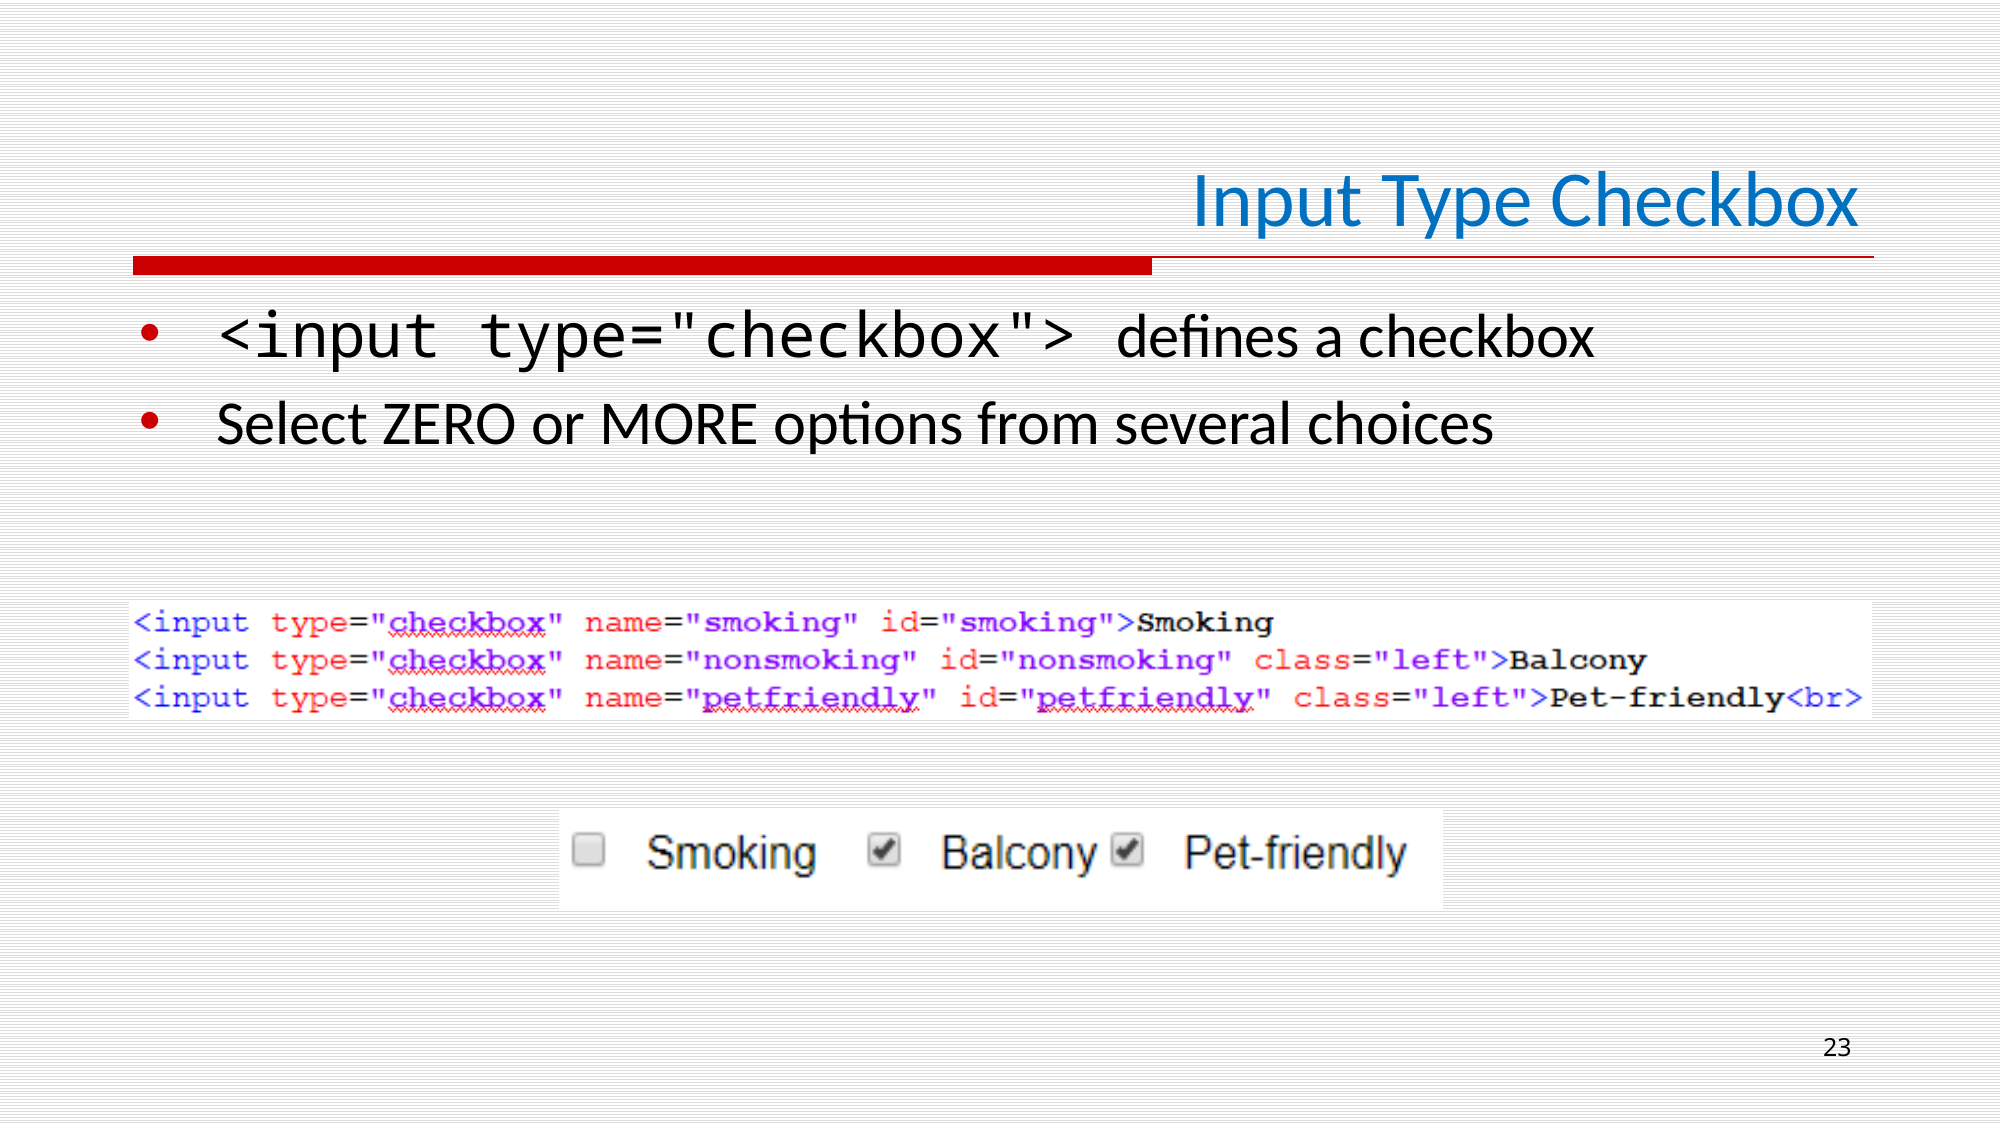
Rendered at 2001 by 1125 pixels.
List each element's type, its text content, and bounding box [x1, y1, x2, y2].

slide_number 23 [1433, 1024, 1867, 1103]
list <input type="checkbox"> defines a checkbox Select ZERO or MORE options from several choices [123, 721, 1875, 988]
picture [129, 602, 1873, 719]
title Input Type Checkbox [125, 49, 1876, 250]
list <input type="checkbox"> defines a checkbox Select ZERO or MORE options from several choices [123, 287, 1875, 609]
picture [558, 808, 1443, 909]
